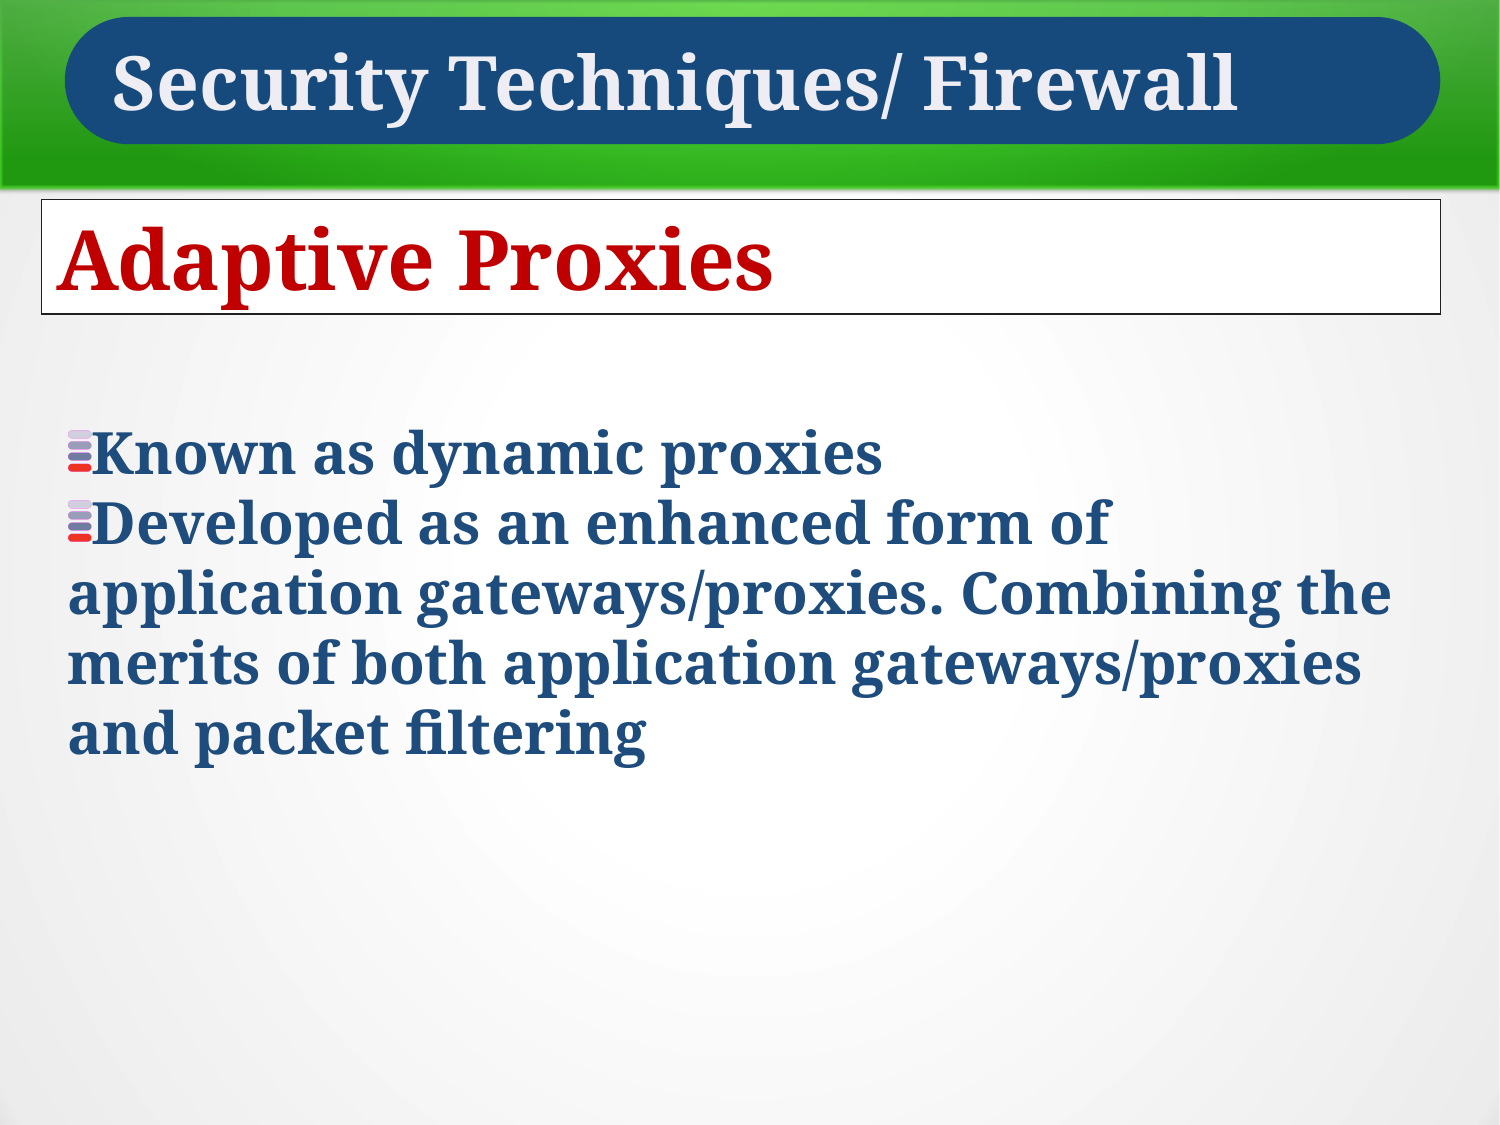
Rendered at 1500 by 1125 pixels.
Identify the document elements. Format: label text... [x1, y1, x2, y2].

text_box Security Techniques/ Firewall [64, 16, 1441, 145]
text_box Adaptive Proxies [41, 199, 1441, 315]
picture [0, 0, 1500, 1125]
text_box Known as dynamic proxies Developed as an enhanced form of application gateways/proxies. Combining the merits of both application gateways/proxies and packet filtering [53, 408, 1447, 1077]
